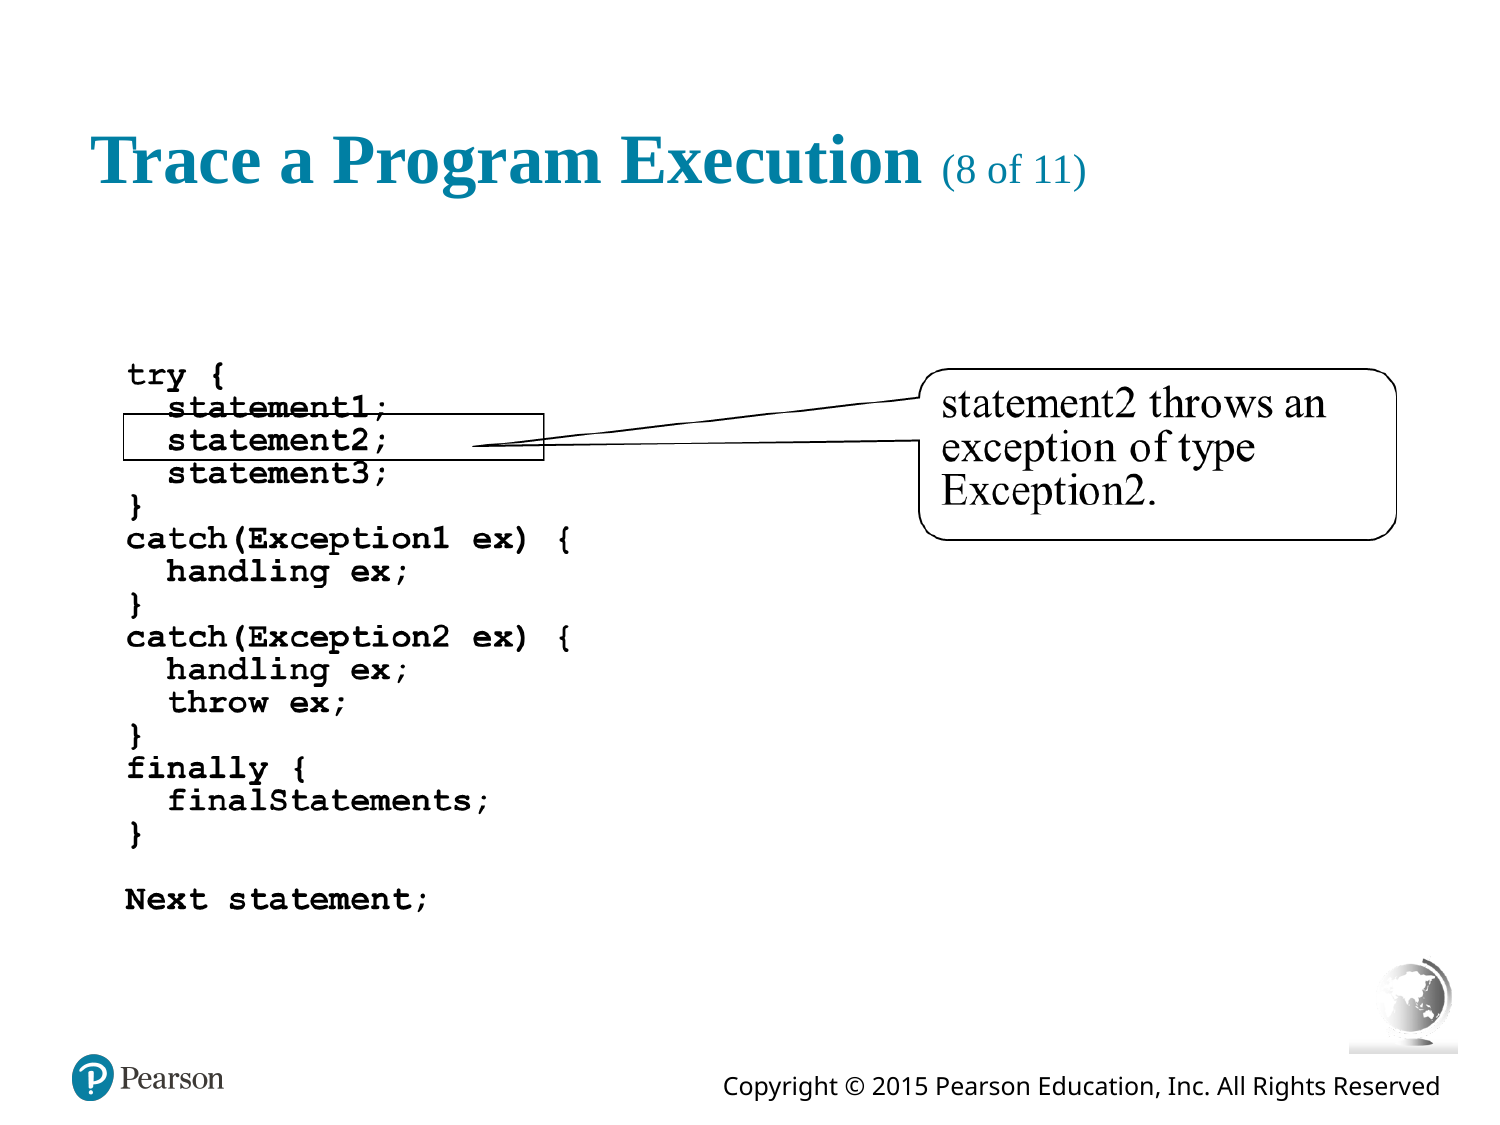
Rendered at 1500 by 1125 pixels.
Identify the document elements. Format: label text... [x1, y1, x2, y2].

picture [1349, 955, 1458, 1054]
picture [80, 1063, 106, 1088]
picture [72, 1054, 88, 1070]
title Trace a Program Execution (8 of 11) [75, 37, 1425, 213]
picture [102, 286, 1398, 941]
picture [72, 1087, 83, 1101]
picture [98, 1054, 224, 1101]
